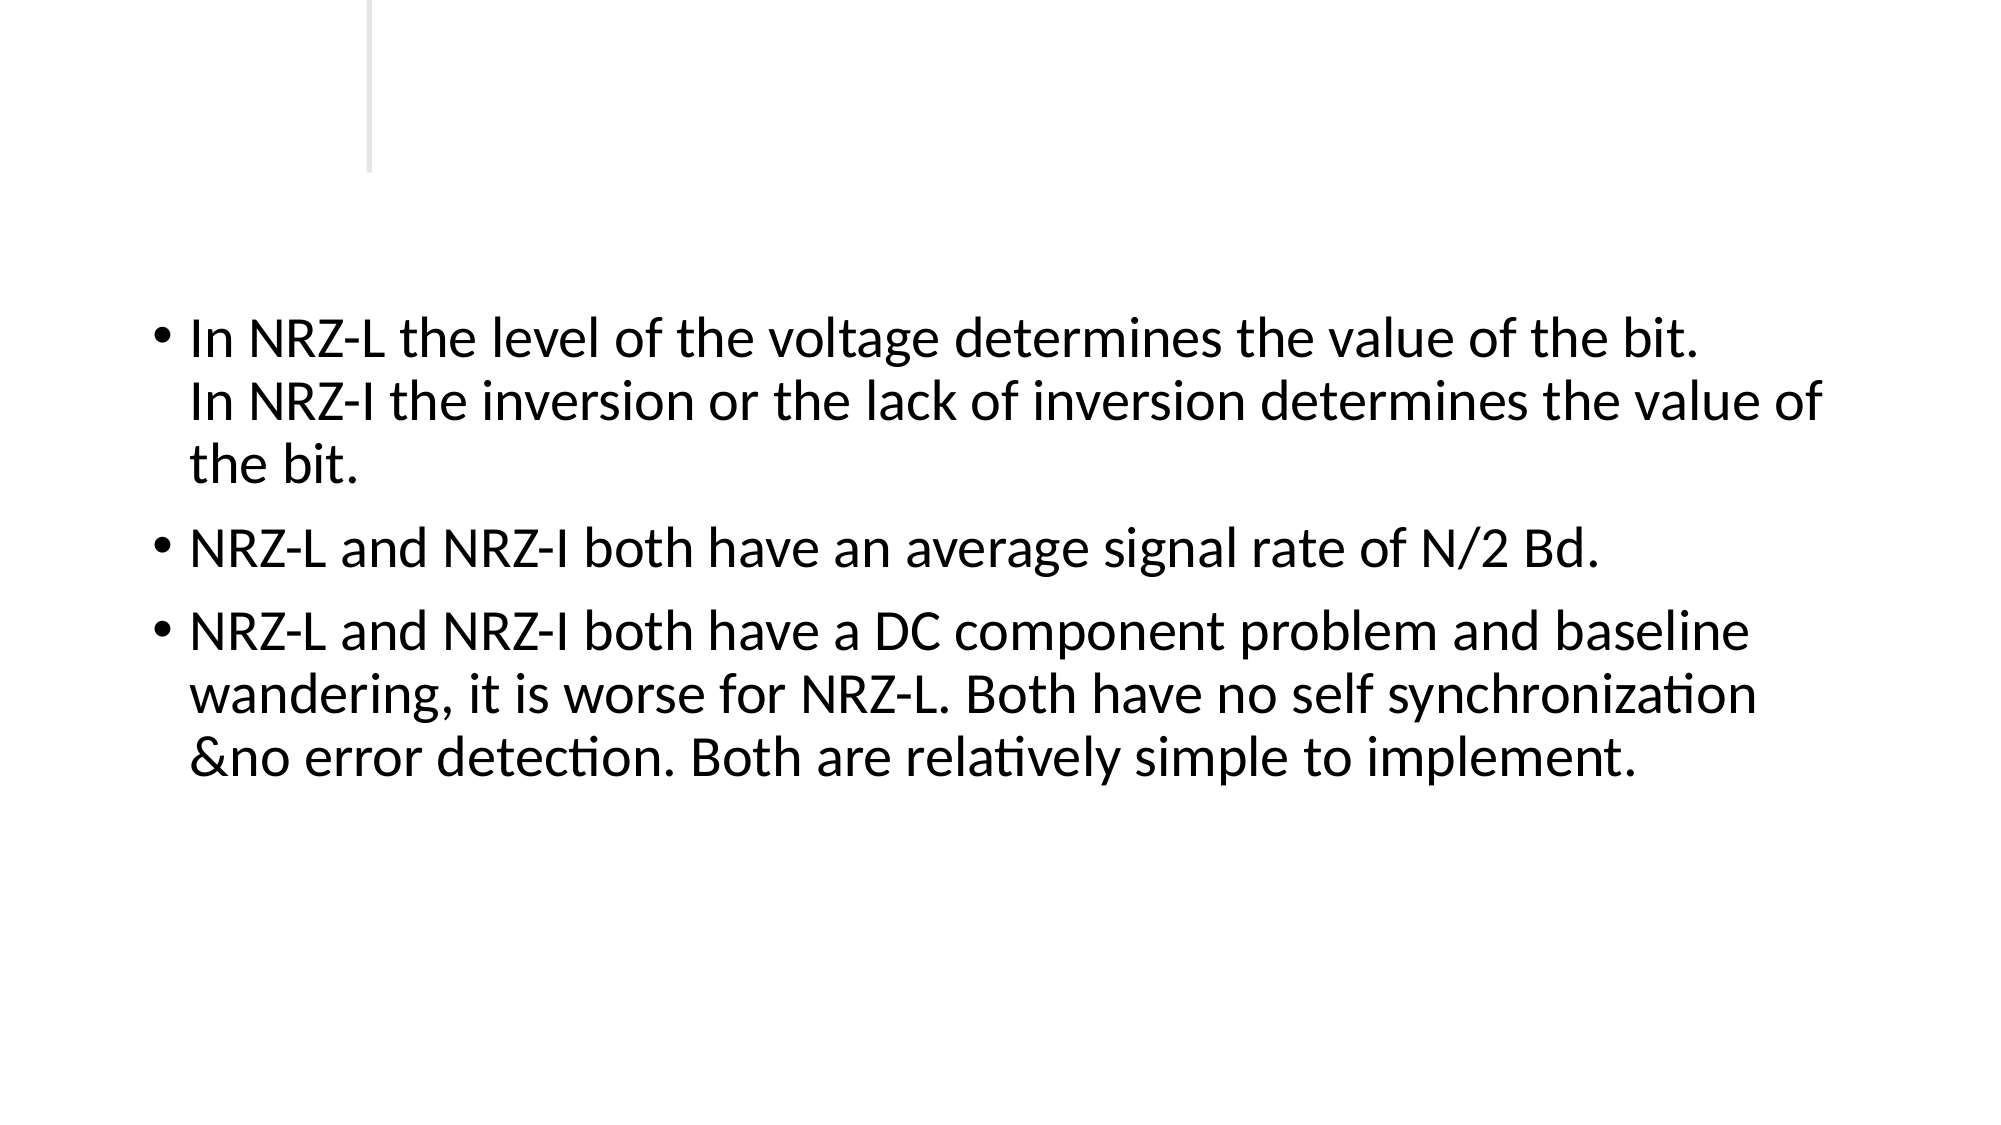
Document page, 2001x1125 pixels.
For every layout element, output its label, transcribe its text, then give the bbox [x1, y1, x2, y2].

text_box [366, 0, 372, 173]
list In NRZ-L the level of the voltage determines the value of the bit. In NRZ-I the inversion or the lack of inversion determines the value of the bit. NRZ-L and NRZ-I both have an average signal rate of N/2 Bd. NRZ-L and NRZ-I both have a DC component problem and baseline wandering, it is worse for NRZ-L. Both have no self synchronization &no error detection. Both are relatively simple to implement. [137, 299, 1863, 1014]
